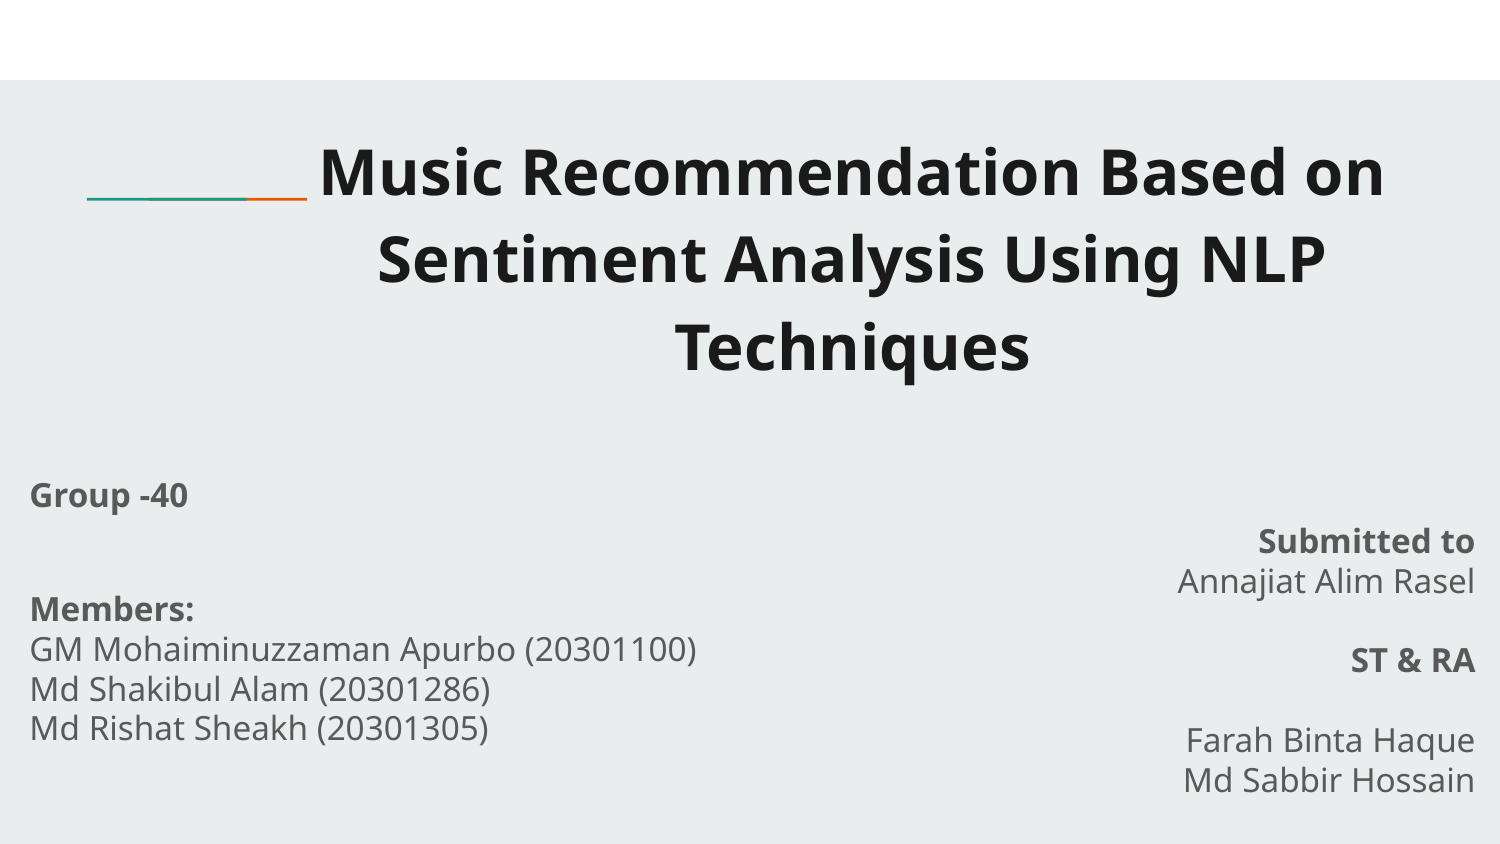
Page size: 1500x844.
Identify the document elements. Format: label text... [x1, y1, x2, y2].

subtitle Members: GM Mohaiminuzzaman Apurbo (20301100) Md Shakibul Alam (20301286) Md Rishat Sheakh (20301305) [14, 573, 750, 818]
title Music Recommendation Based on Sentiment Analysis Using NLP Techniques [295, 105, 1410, 339]
text_box Group -40 [14, 459, 730, 530]
text_box Submitted to Annajiat Alim Rasel ST & RA Farah Binta Haque Md Sabbir Hossain [1028, 504, 1491, 815]
